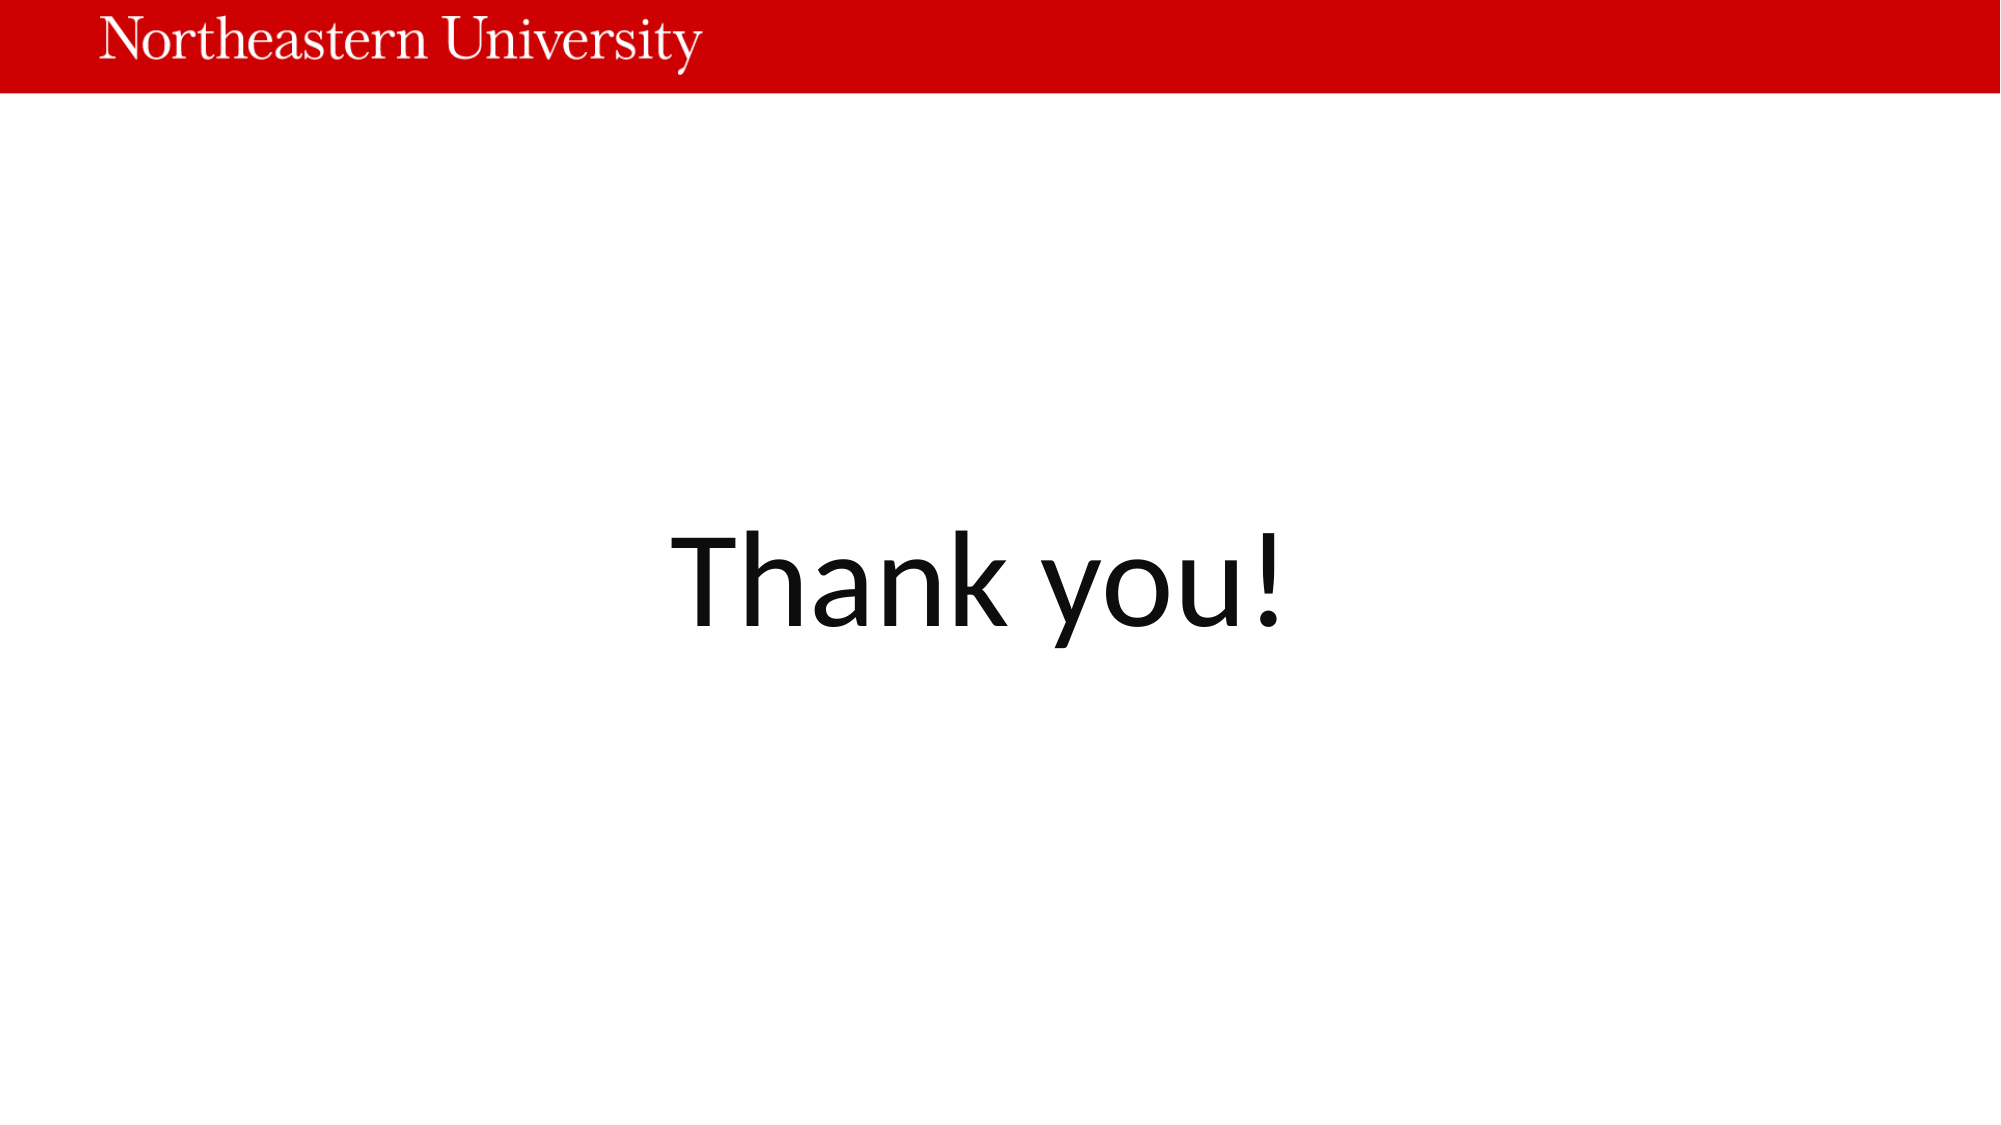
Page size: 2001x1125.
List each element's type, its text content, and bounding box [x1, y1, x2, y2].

picture [99, 15, 703, 75]
text_box Thank you! [655, 469, 1943, 661]
